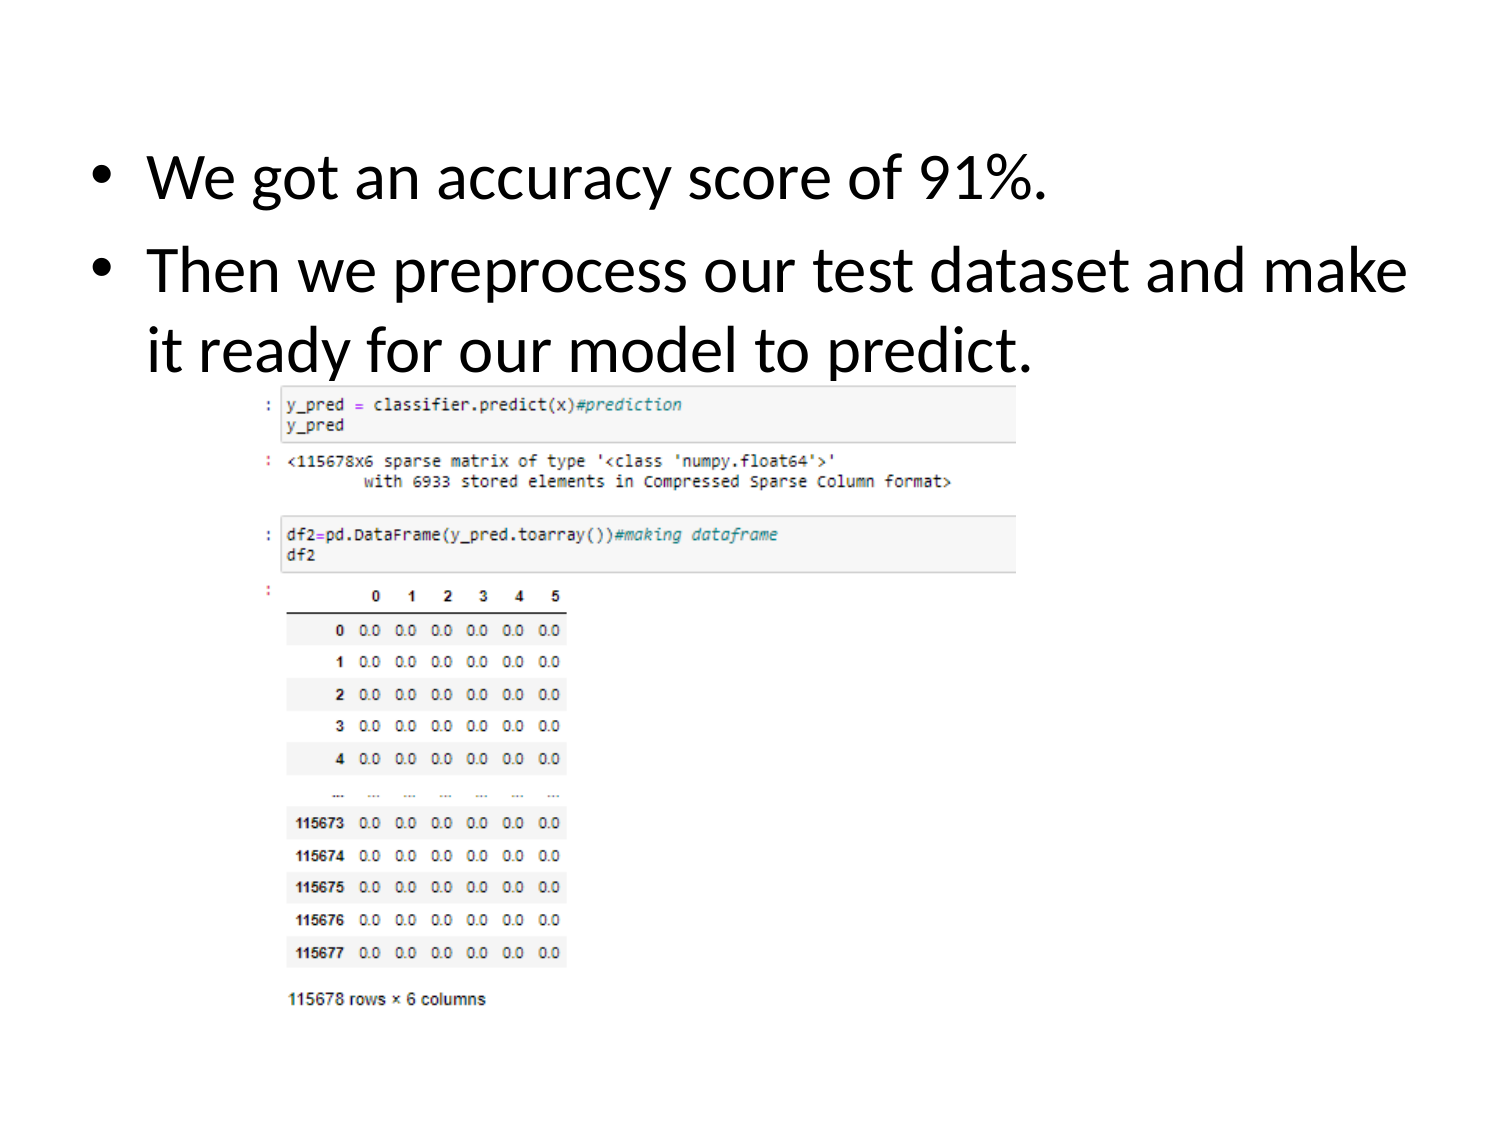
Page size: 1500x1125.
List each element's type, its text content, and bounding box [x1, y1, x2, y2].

picture [265, 381, 1016, 1021]
list We got an accuracy score of 91%. Then we preprocess our test dataset and make it ready for our model to predict. [75, 125, 1425, 1005]
